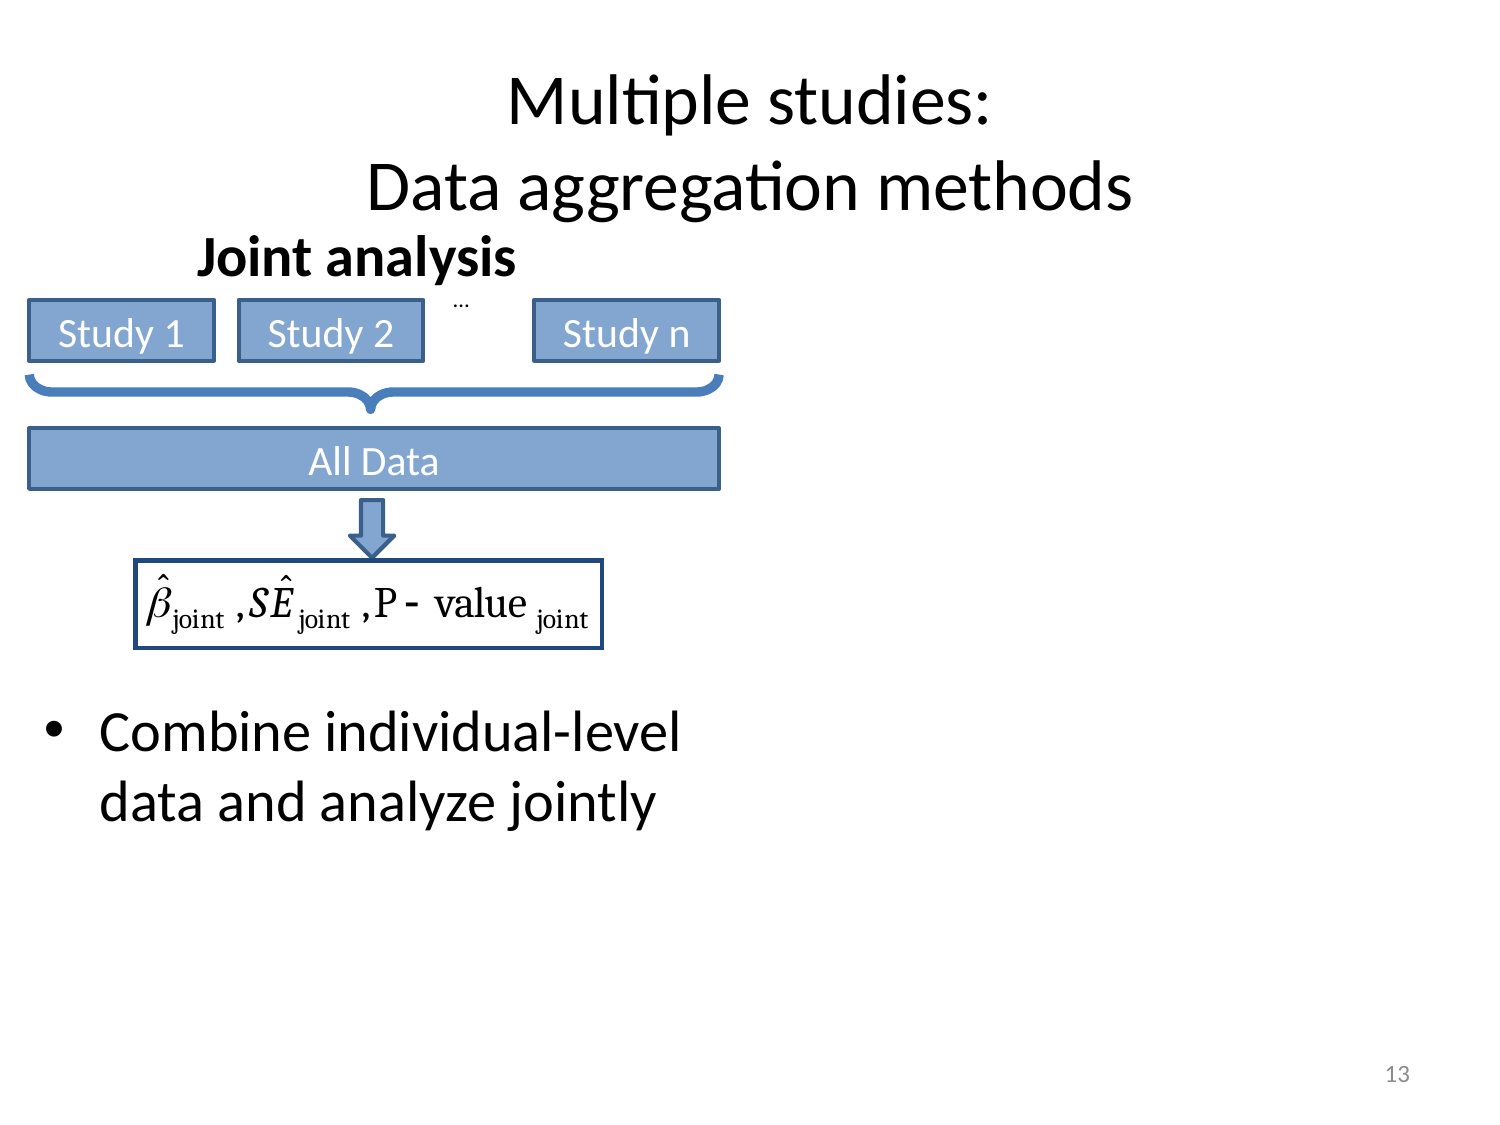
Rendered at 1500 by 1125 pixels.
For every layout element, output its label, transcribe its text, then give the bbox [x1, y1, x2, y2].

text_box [28, 210, 720, 559]
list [137, 562, 601, 646]
title Multiple studies: Data aggregation methods [75, 45, 1425, 233]
list Combine individual-level data and analyze jointly [28, 686, 738, 1079]
slide_number 13 [1074, 1042, 1425, 1103]
